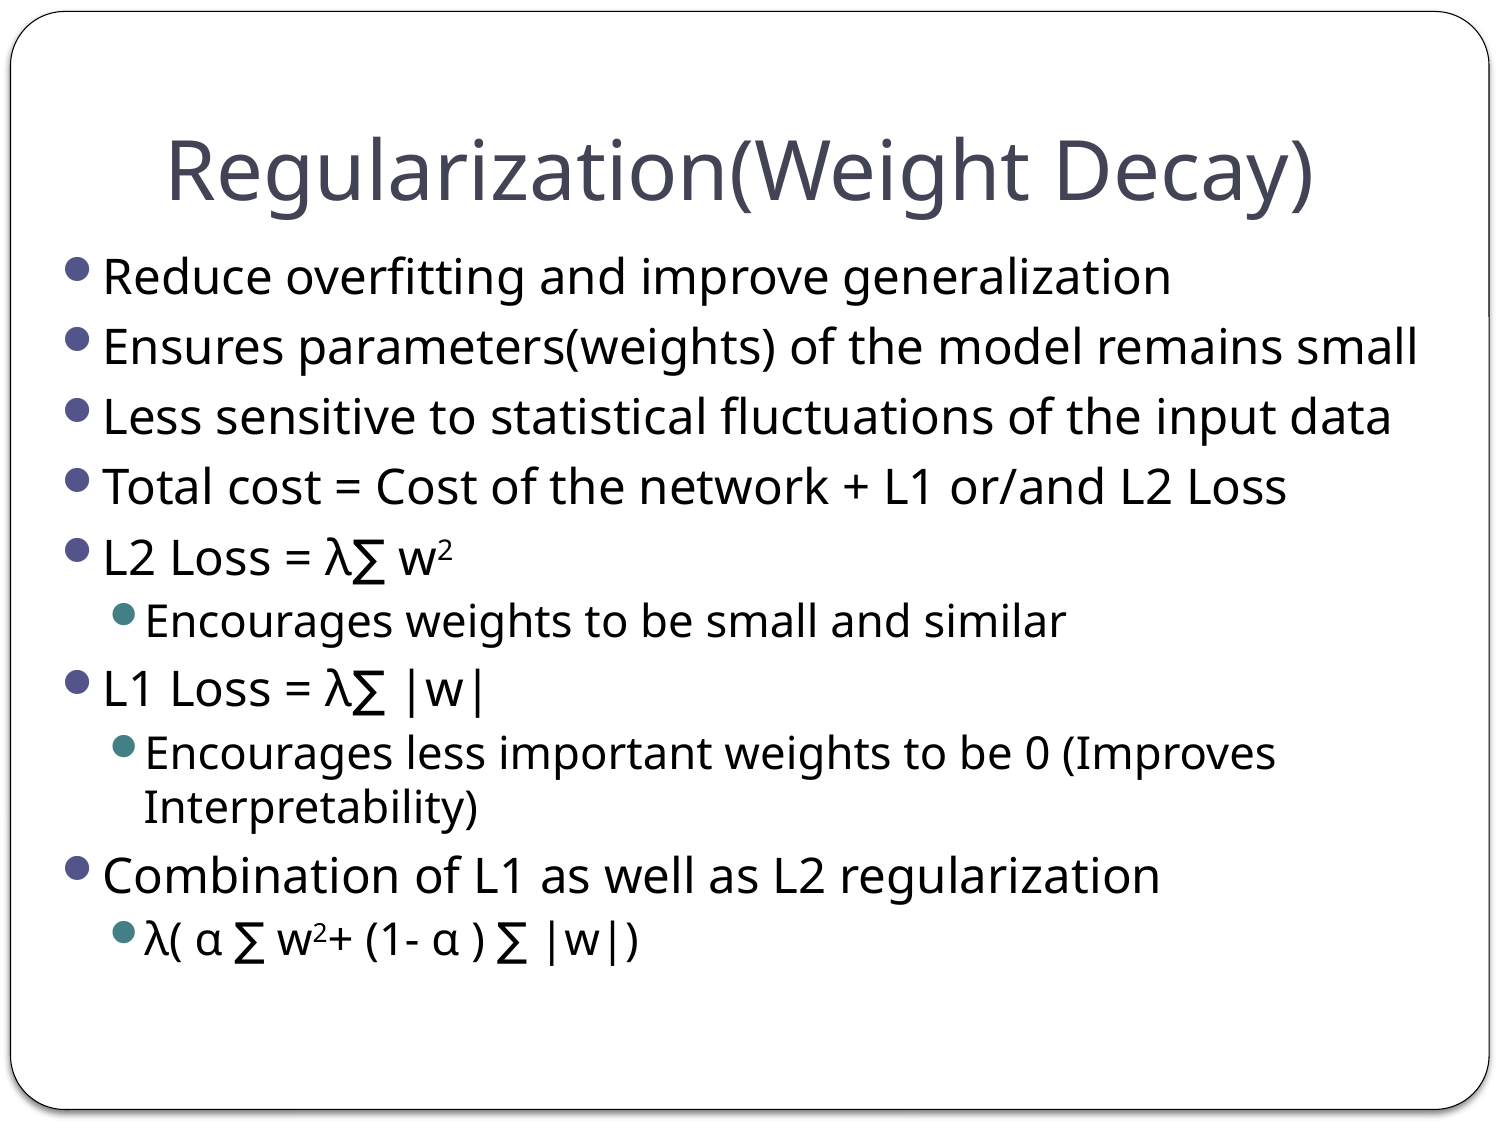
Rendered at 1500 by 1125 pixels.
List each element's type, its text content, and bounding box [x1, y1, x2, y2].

title Regularization(Weight Decay) [150, 45, 1425, 233]
list Reduce overfitting and improve generalization Ensures parameters(weights) of the model remains small Less sensitive to statistical fluctuations of the input data Total cost = Cost of the network + L1 or/and L2 Loss L2 Loss = λ∑ w2 Encourages weights to be small and similar L1 Loss = λ∑ |w| Encourages less important weights to be 0 (Improves Interpretability) Combination of L1 as well as L2 regularization λ( α ∑ w2+ (1- α ) ∑ |w|) [46, 237, 1465, 988]
